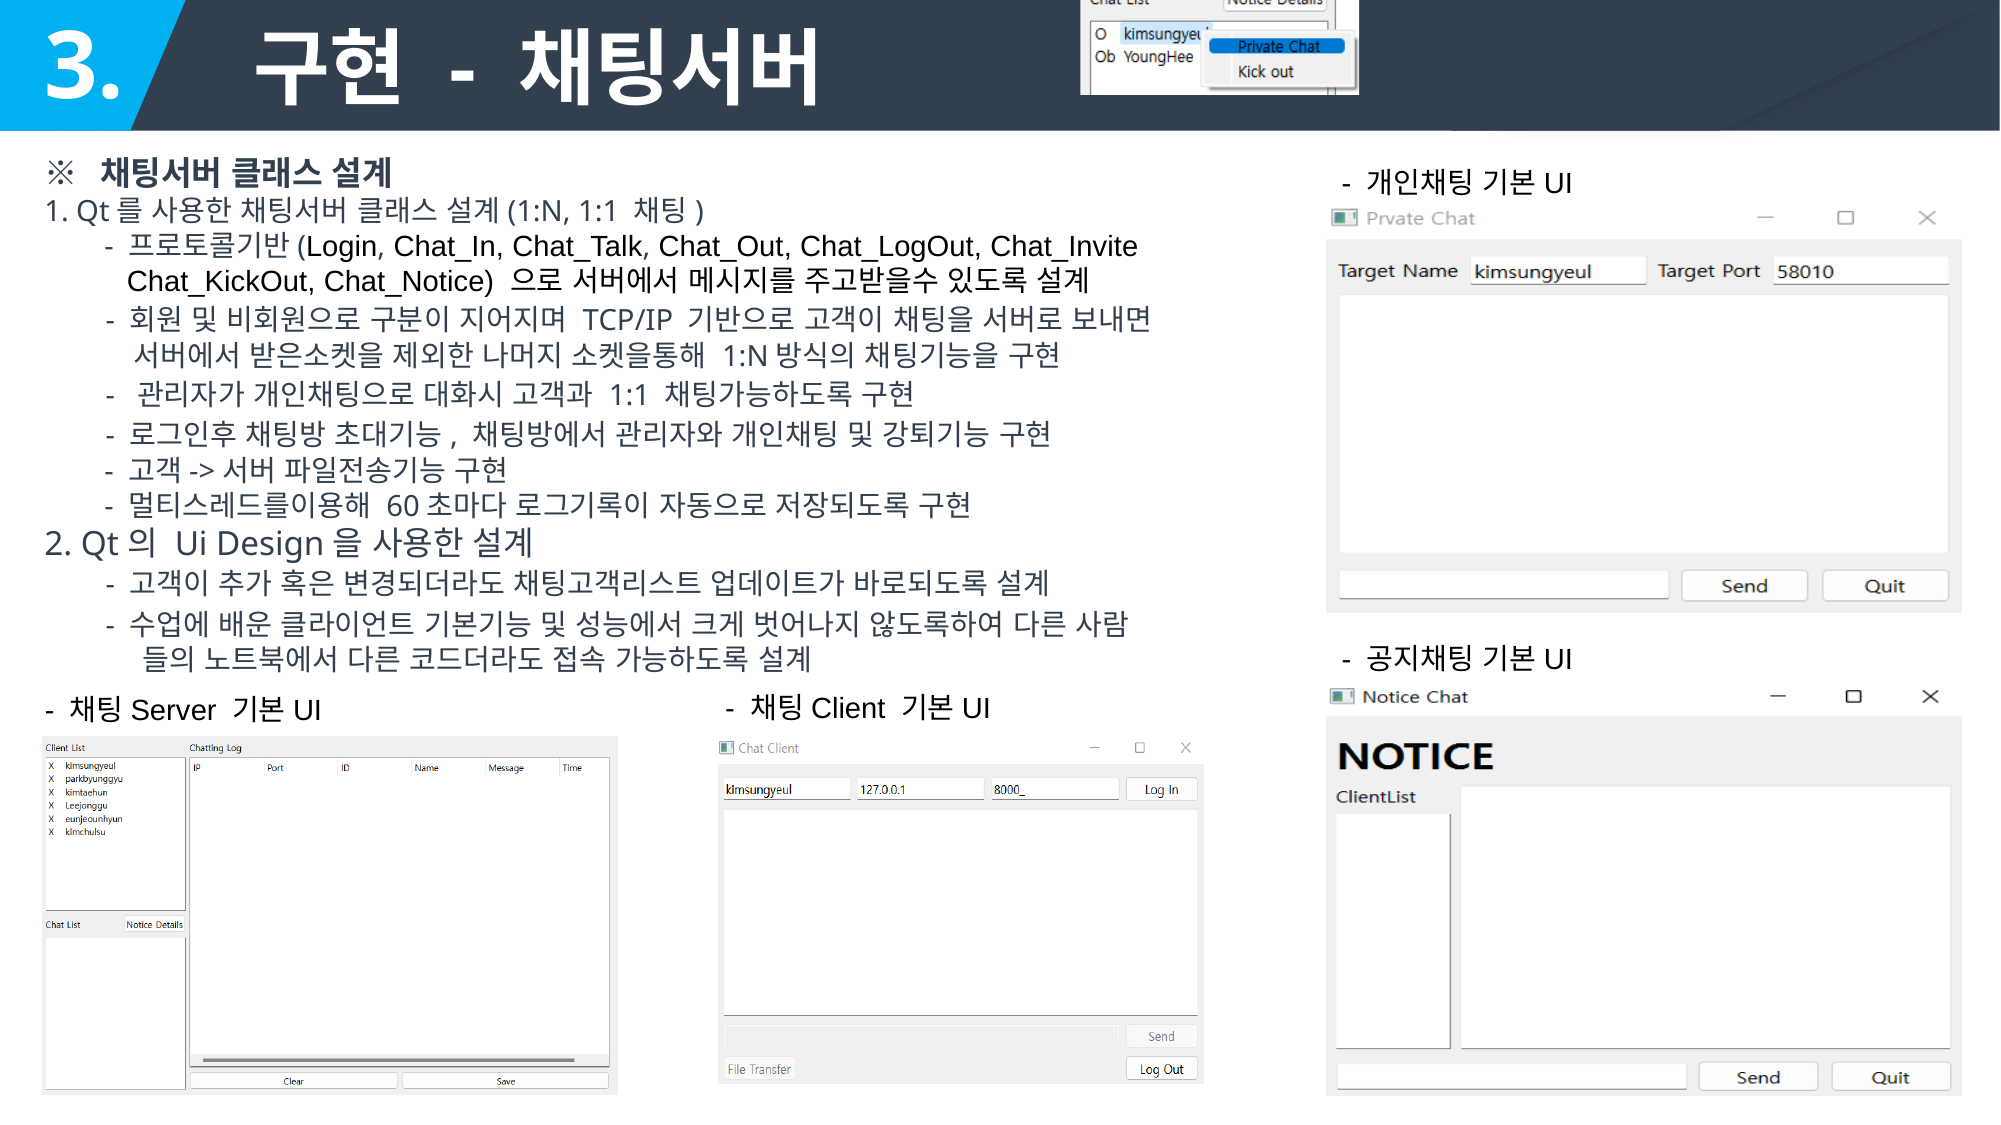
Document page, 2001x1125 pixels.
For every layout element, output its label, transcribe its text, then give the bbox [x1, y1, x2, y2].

text_box ※ 채팅서버 클래스 설계 1. Qt를 사용한 채팅서버 클래스 설계(1:N, 1:1 채팅) - 프로토콜기반(Login, Chat_In, Chat_Talk, Chat_Out, Chat_LogOut, Chat_Invite Chat_KickOut, Chat_Notice) 으로 서버에서 메시지를 주고받을수 있도록 설계 - 회원 및 비회원으로 구분이 지어지며 TCP/IP 기반으로 고객이 채팅을 서버로 보내면 서버에서 받은소켓을 제외한 나머지 소켓을통해 1:N방식의 채팅기능을 구현 - 관리자가 개인채팅으로 대화시 고객과 1:1 채팅가능하도록 구현 - 로그인후 채팅방 초대기능, 채팅방에서 관리자와 개인채팅 및 강퇴기능 구현 - 고객->서버 파일전송기능 구현 - 멀티스레드를이용해 60초마다 로그기록이 자동으로 저장되도록 구현 2. Qt의 Ui Design을 사용한 설계 - 고객이 추가 혹은 변경되더라도 채팅고객리스트 업데이트가 바로되도록 설계 - 수업에 배운 클라이언트 기본기능 및 성능에서 크게 벗어나지 않도록하여 다른 사람 들의 노트북에서 다른 코드더라도 접속 가능하도록 설계 [29, 144, 1186, 1106]
text_box - 공지채팅 기본UI [1326, 633, 1589, 683]
text_box - 채팅Server 기본UI [30, 683, 338, 734]
text_box - 채팅Client 기본UI [710, 682, 1006, 732]
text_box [1080, 0, 1360, 95]
picture [718, 736, 1204, 1084]
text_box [0, 0, 186, 131]
picture [1326, 685, 1963, 1097]
picture [42, 736, 618, 1095]
picture [1326, 203, 1963, 613]
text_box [188, 0, 2000, 131]
text_box - 개인채팅 기본UI [1326, 157, 1589, 202]
